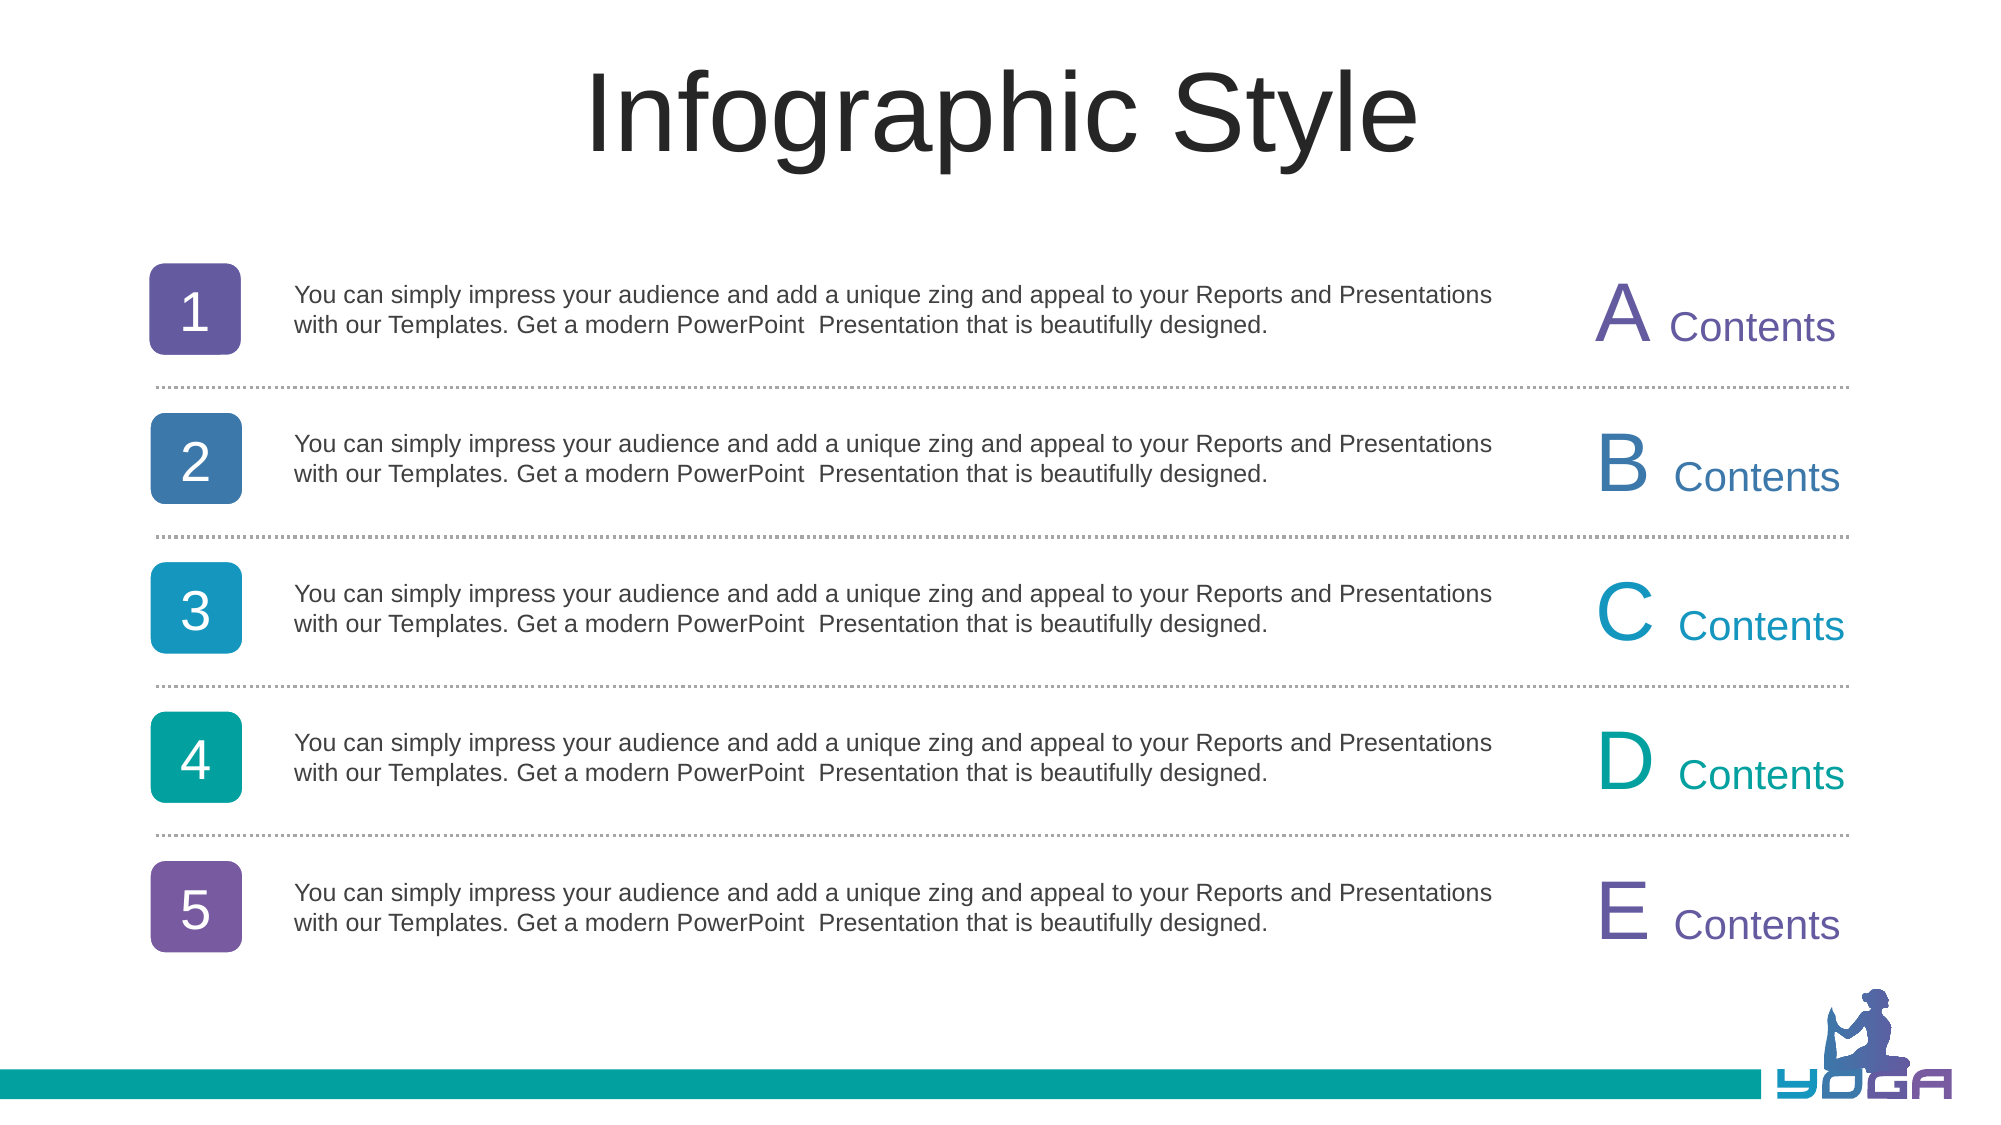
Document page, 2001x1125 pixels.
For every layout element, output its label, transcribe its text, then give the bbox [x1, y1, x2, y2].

text_box You can simply impress your audience and add a unique zing and appeal to your Reports and Presentations with our Templates. Get a modern PowerPoint Presentation that is beautifully designed. [279, 271, 1510, 346]
text_box C Contents [1580, 549, 1866, 665]
text_box You can simply impress your audience and add a unique zing and appeal to your Reports and Presentations with our Templates. Get a modern PowerPoint Presentation that is beautifully designed. [279, 868, 1510, 944]
text_box 5 [148, 858, 245, 955]
text_box B Contents [1580, 400, 1866, 516]
list Infographic Style [53, 55, 1952, 175]
text_box You can simply impress your audience and add a unique zing and appeal to your Reports and Presentations with our Templates. Get a modern PowerPoint Presentation that is beautifully designed. [279, 420, 1510, 496]
text_box 4 [148, 709, 245, 806]
text_box D Contents [1580, 699, 1866, 814]
text_box E Contents [1580, 848, 1866, 964]
text_box You can simply impress your audience and add a unique zing and appeal to your Reports and Presentations with our Templates. Get a modern PowerPoint Presentation that is beautifully designed. [279, 719, 1510, 794]
text_box You can simply impress your audience and add a unique zing and appeal to your Reports and Presentations with our Templates. Get a modern PowerPoint Presentation that is beautifully designed. [279, 570, 1510, 645]
text_box 3 [148, 559, 245, 656]
text_box A Contents [1580, 251, 1866, 366]
text_box 2 [148, 410, 245, 507]
text_box 1 [147, 261, 244, 358]
